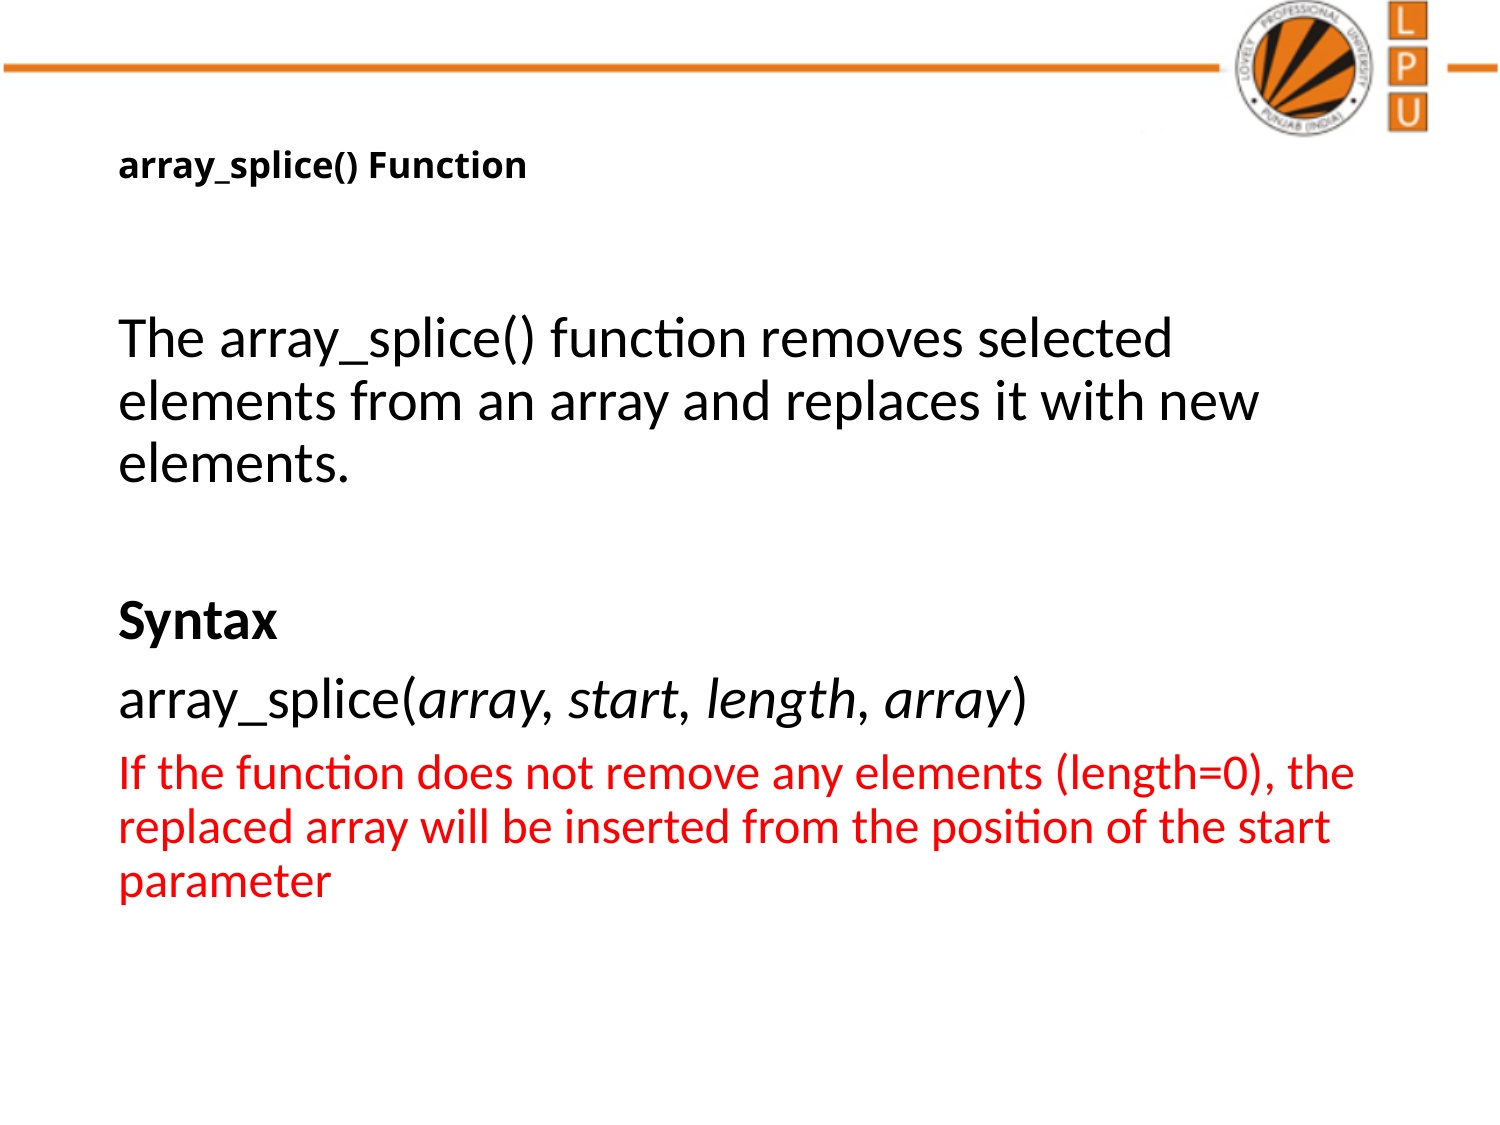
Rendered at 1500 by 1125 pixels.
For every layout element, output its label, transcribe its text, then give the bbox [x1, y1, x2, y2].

list The array_splice() function removes selected elements from an array and replaces it with new elements. Syntax array_splice(array, start, length, array) If the function does not remove any elements (length=0), the replaced array will be inserted from the position of the start parameter [103, 299, 1397, 1014]
title array_splice() Function [103, 59, 1397, 278]
picture [3, 0, 1500, 155]
